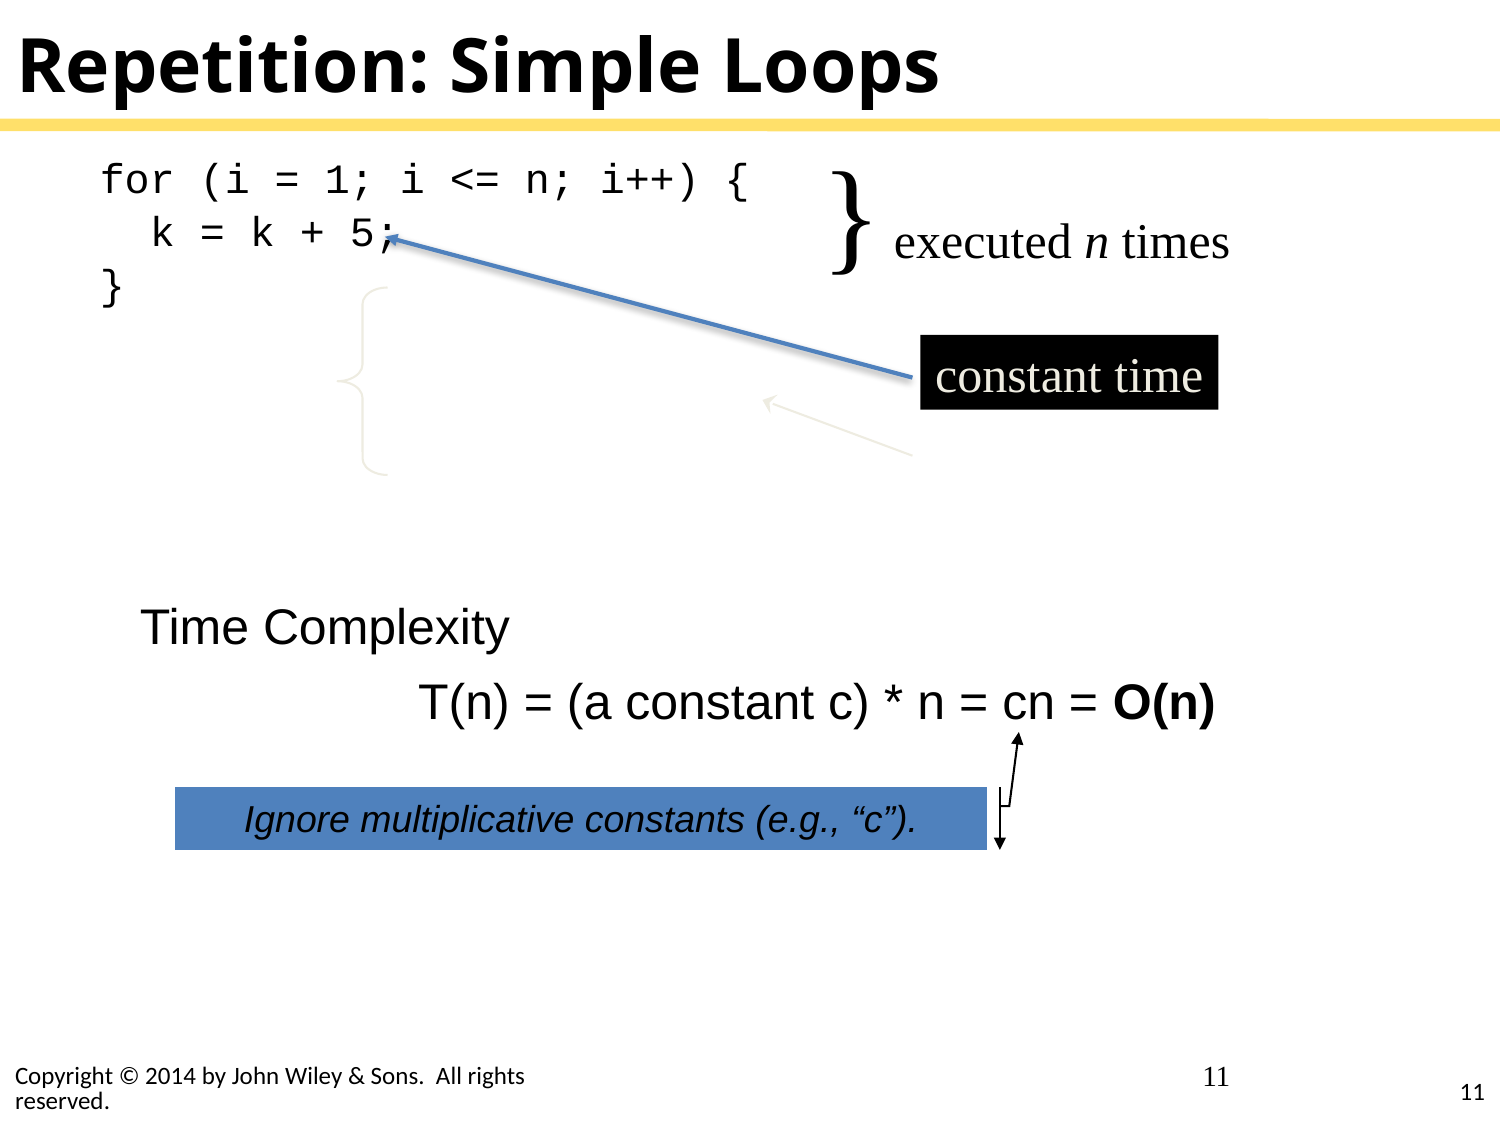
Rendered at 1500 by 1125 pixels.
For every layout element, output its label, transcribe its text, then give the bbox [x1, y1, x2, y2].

text_box Ignore multiplicative constants (e.g., “c”). [175, 787, 987, 850]
text_box Ignore multiplicative constants (e.g., “c”). [993, 732, 1024, 850]
list for (i = 1; i <= n; i++) { k = k + 5; } [19, 149, 1443, 996]
text_box T(n) = (a constant c) * n = cn = O(n) [403, 662, 1275, 738]
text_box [384, 236, 913, 378]
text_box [337, 125, 1262, 476]
slide_number 11 [1187, 1049, 1500, 1125]
text_box Time Complexity [124, 587, 563, 663]
title Repetition: Simple Loops [1, 1, 1500, 125]
